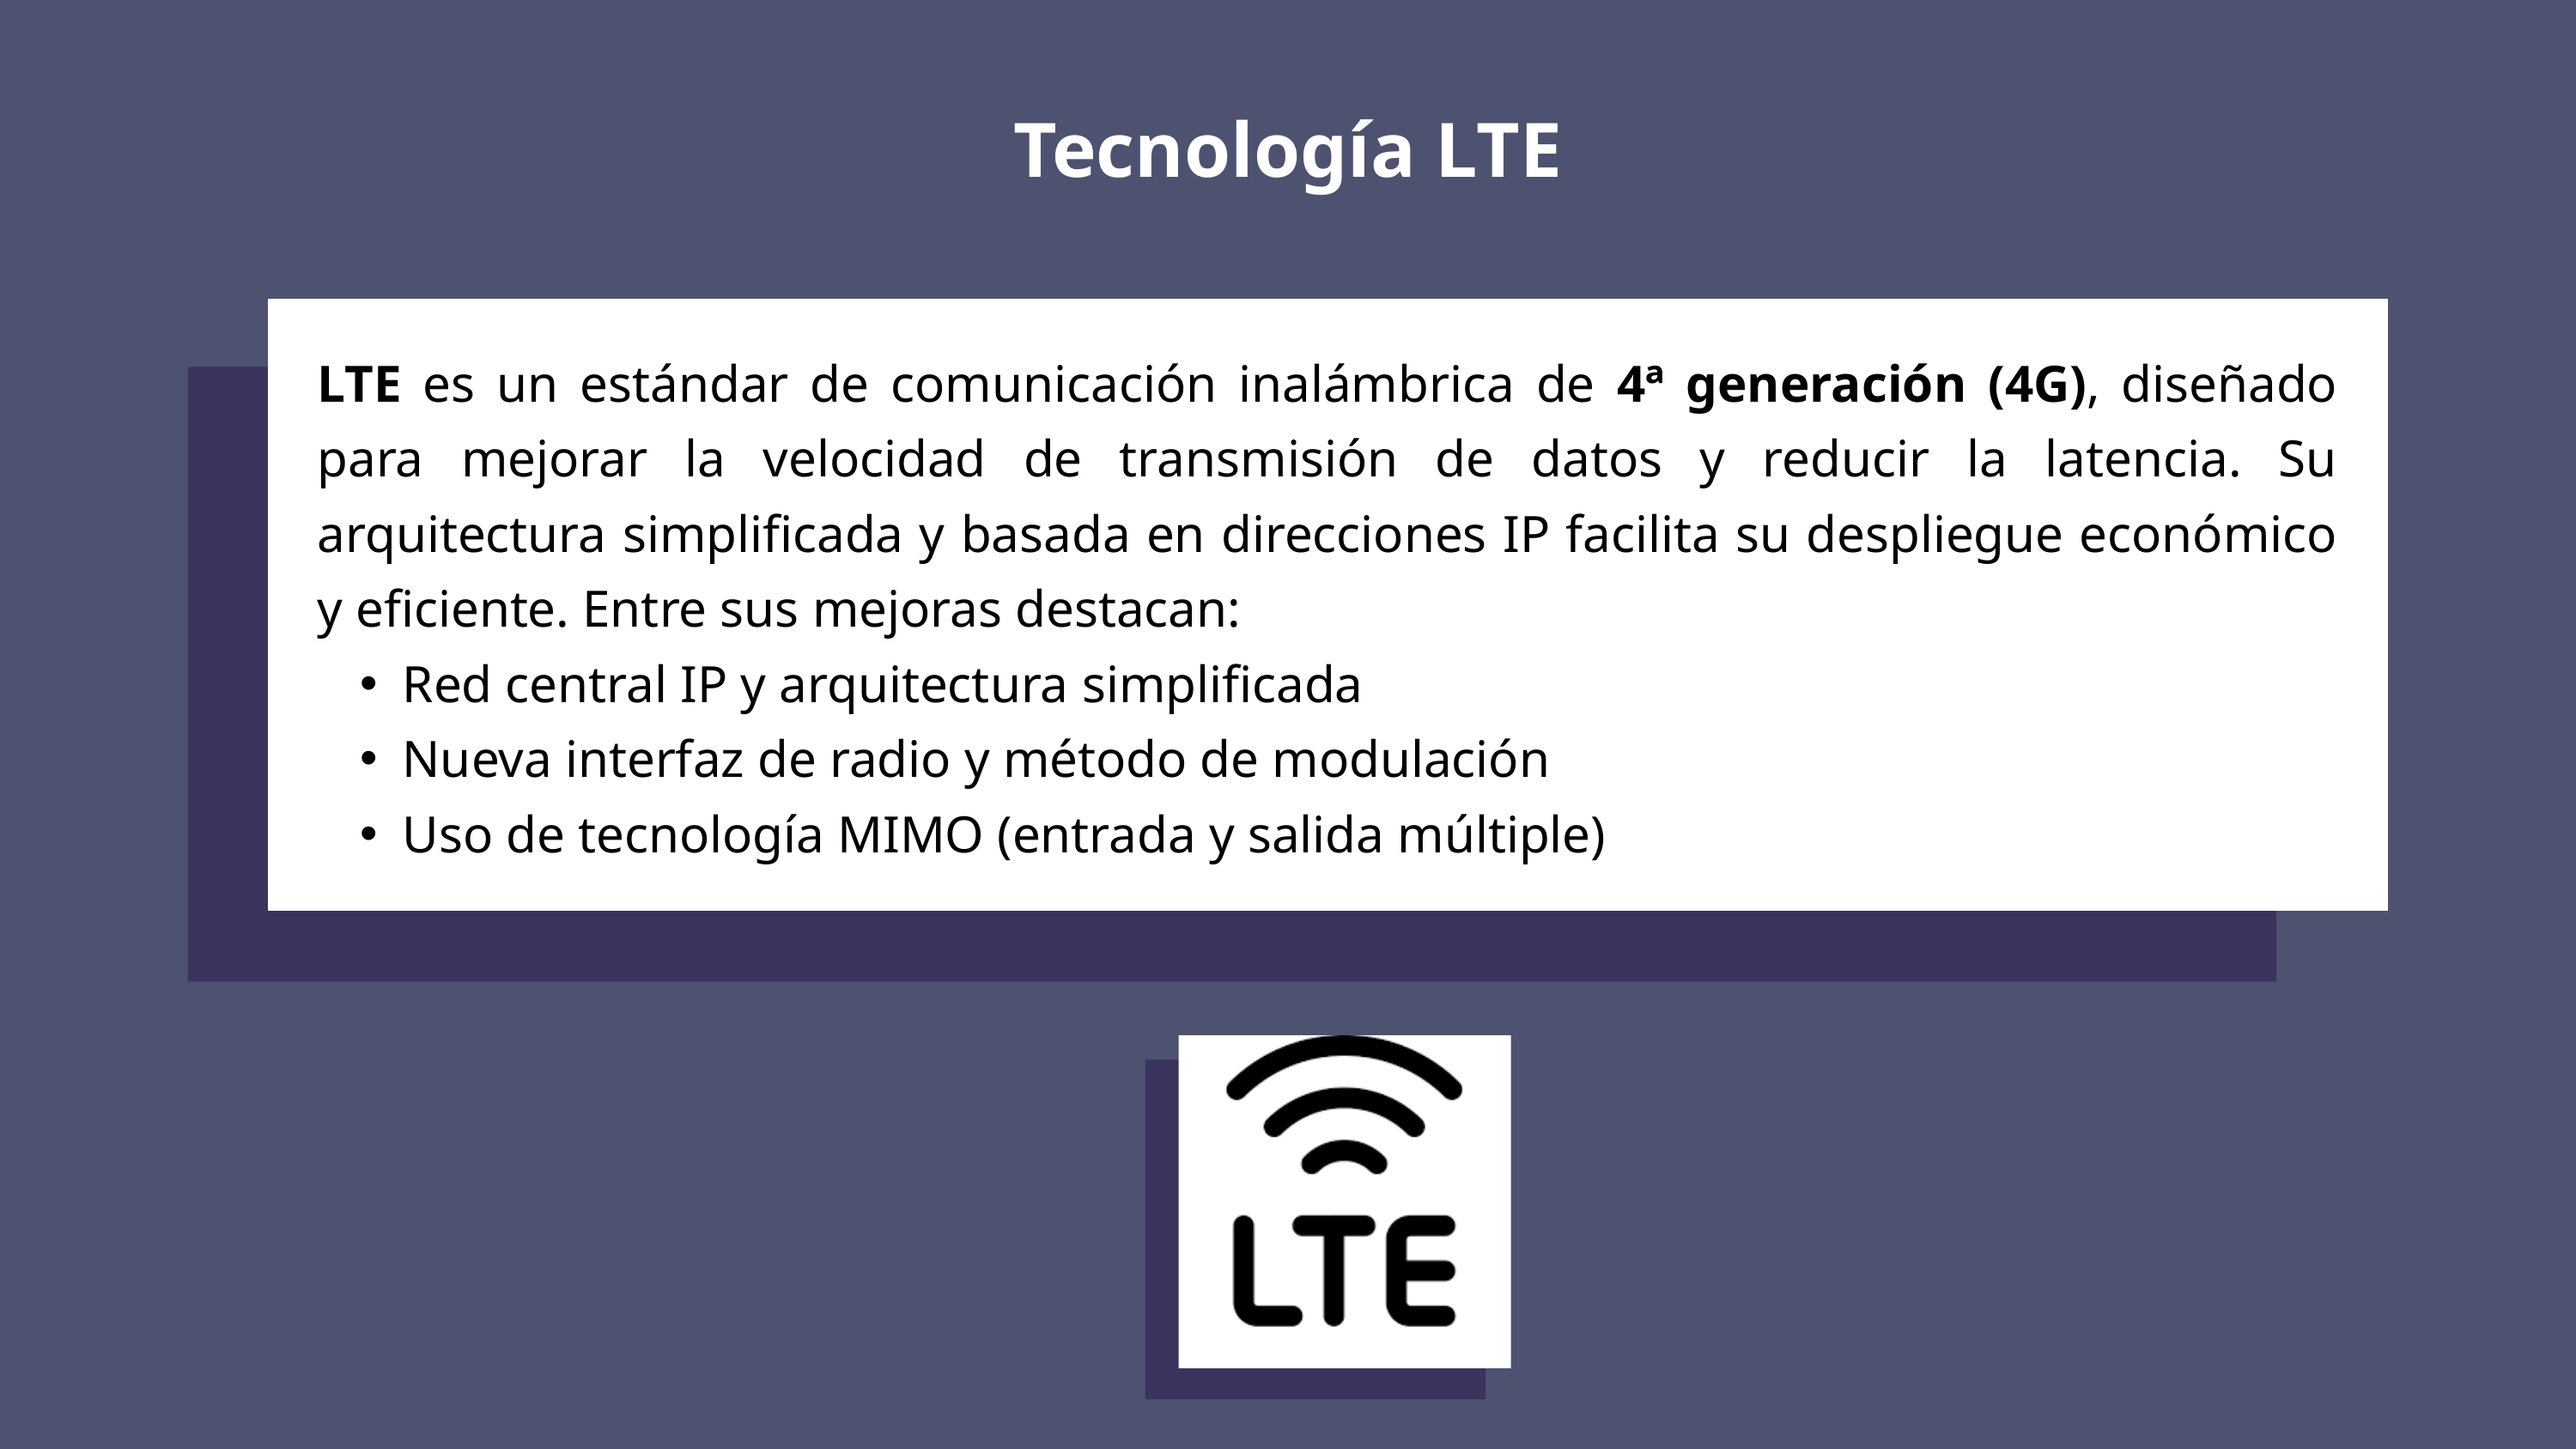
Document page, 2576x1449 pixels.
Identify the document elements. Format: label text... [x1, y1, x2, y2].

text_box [187, 367, 2277, 982]
text_box Tecnología LTE [124, 79, 2452, 193]
text_box [1178, 1035, 1511, 1368]
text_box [1145, 1059, 1486, 1400]
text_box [267, 298, 2389, 911]
